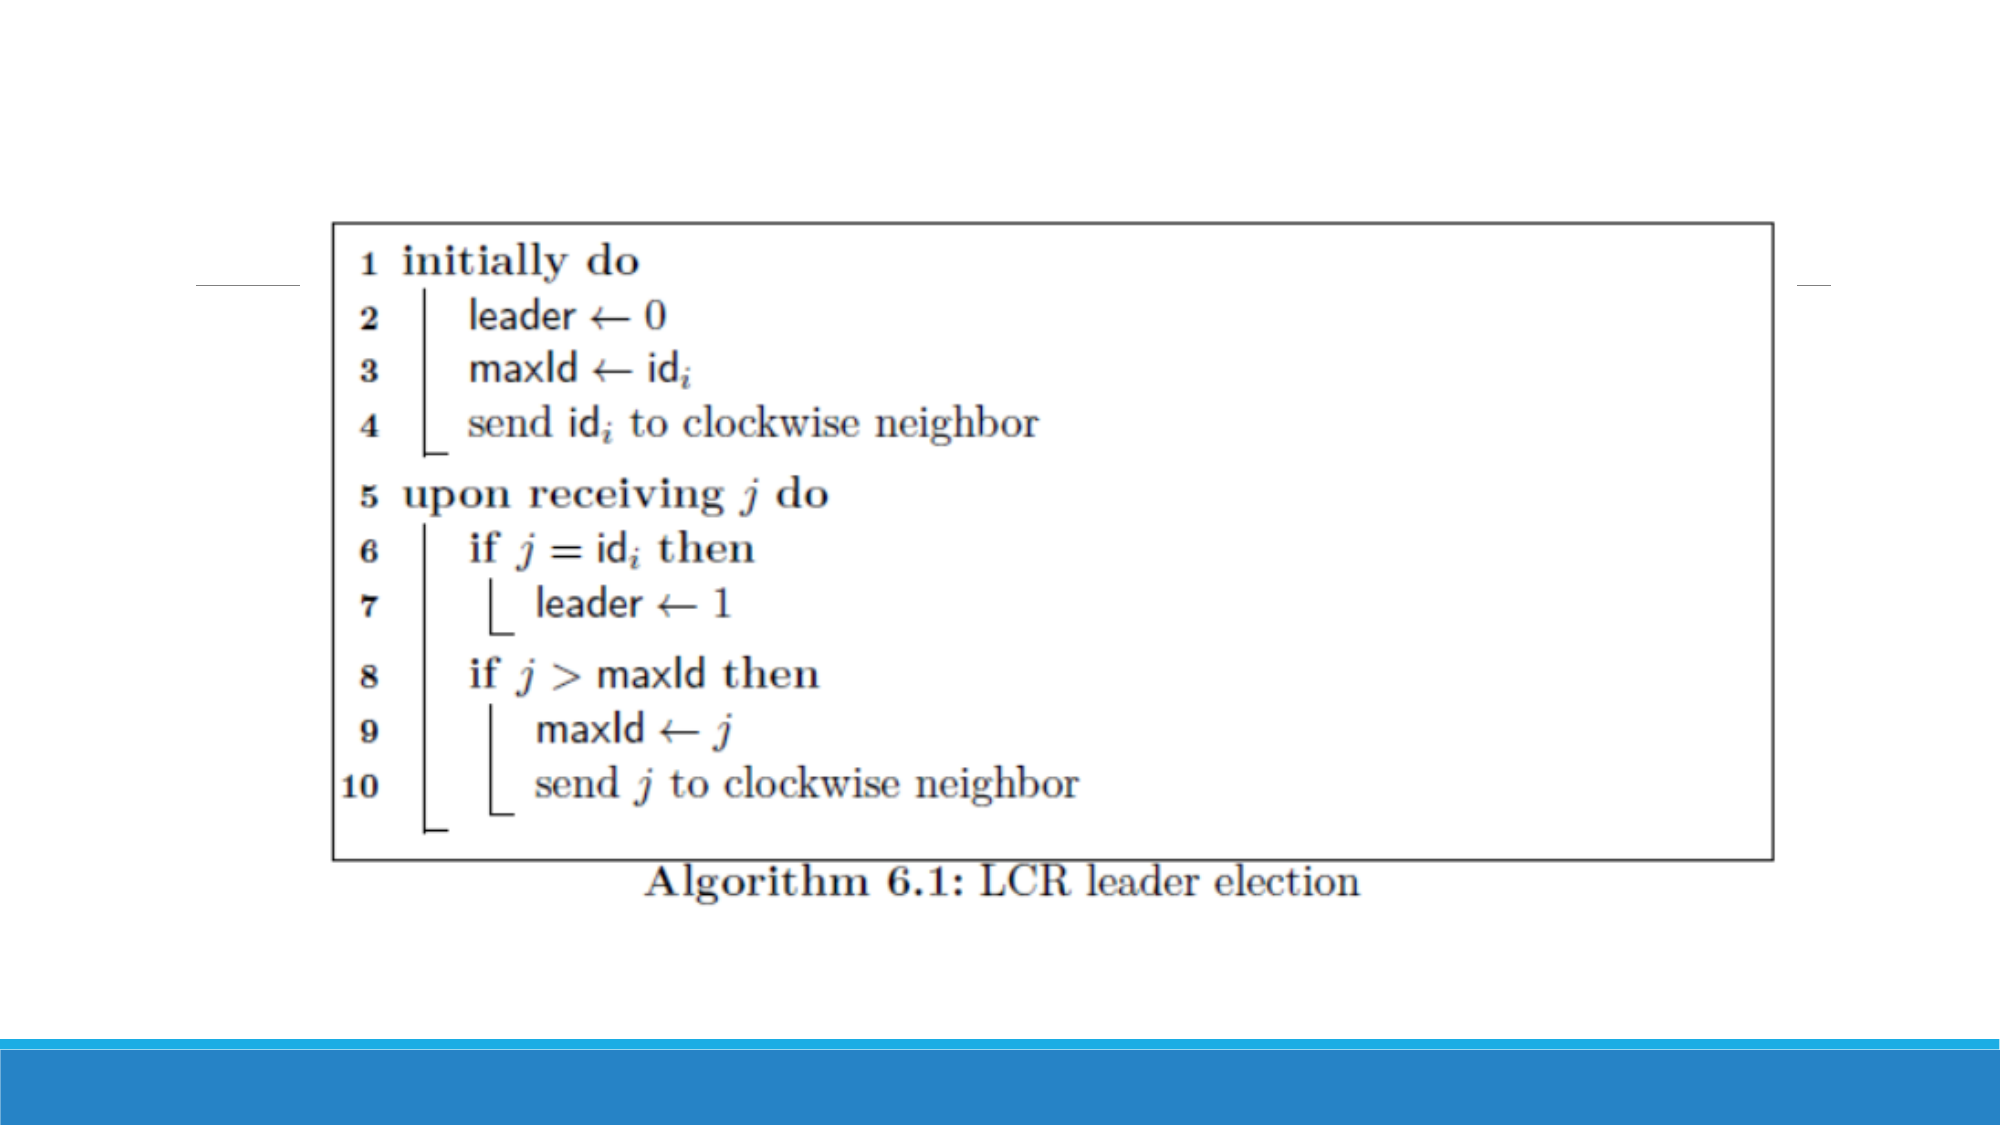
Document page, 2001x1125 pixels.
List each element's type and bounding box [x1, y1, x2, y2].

picture [299, 209, 1798, 937]
